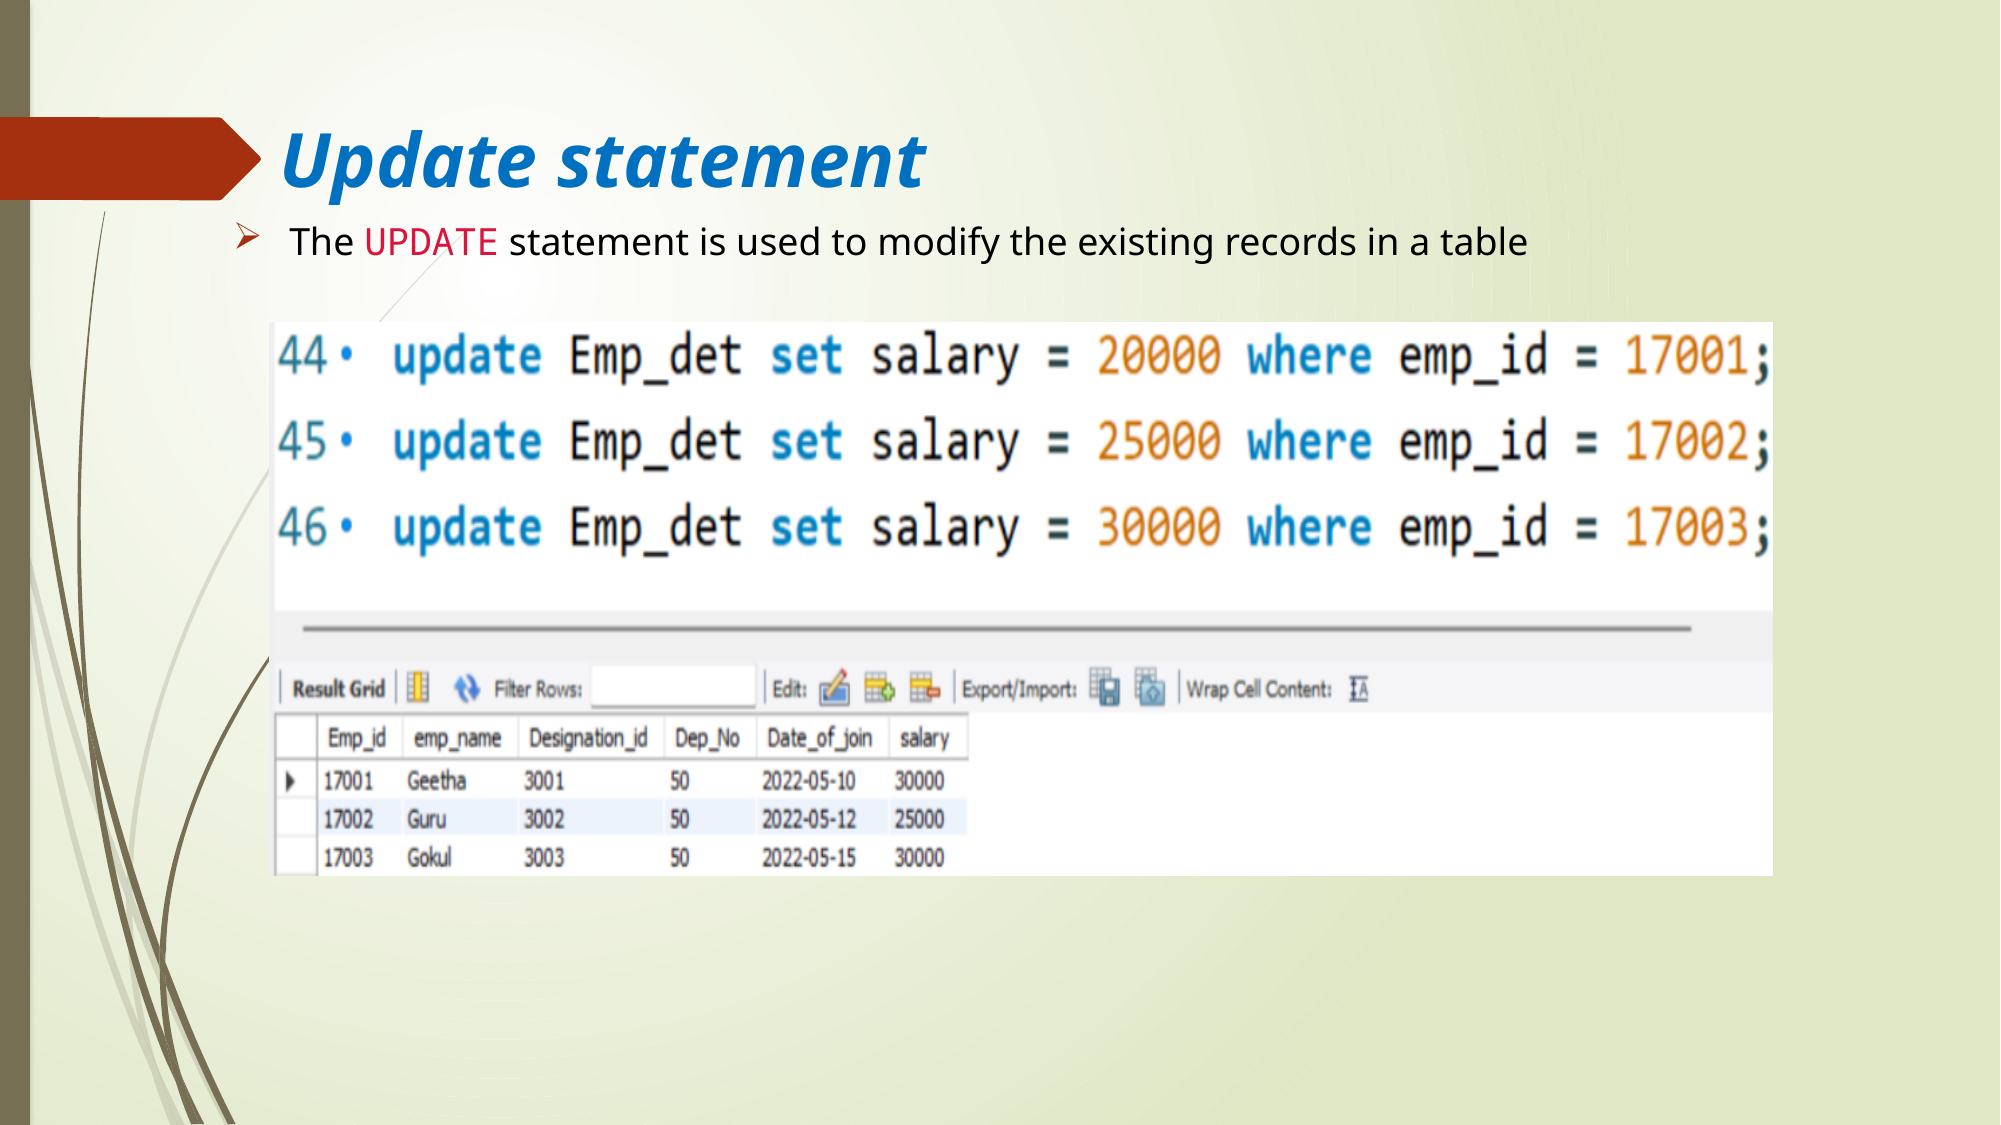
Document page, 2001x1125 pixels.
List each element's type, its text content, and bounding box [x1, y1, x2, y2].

list The UPDATE statement is used to modify the existing records in a table [218, 210, 1681, 831]
picture [268, 322, 1773, 876]
title Update statement [264, 105, 1727, 316]
